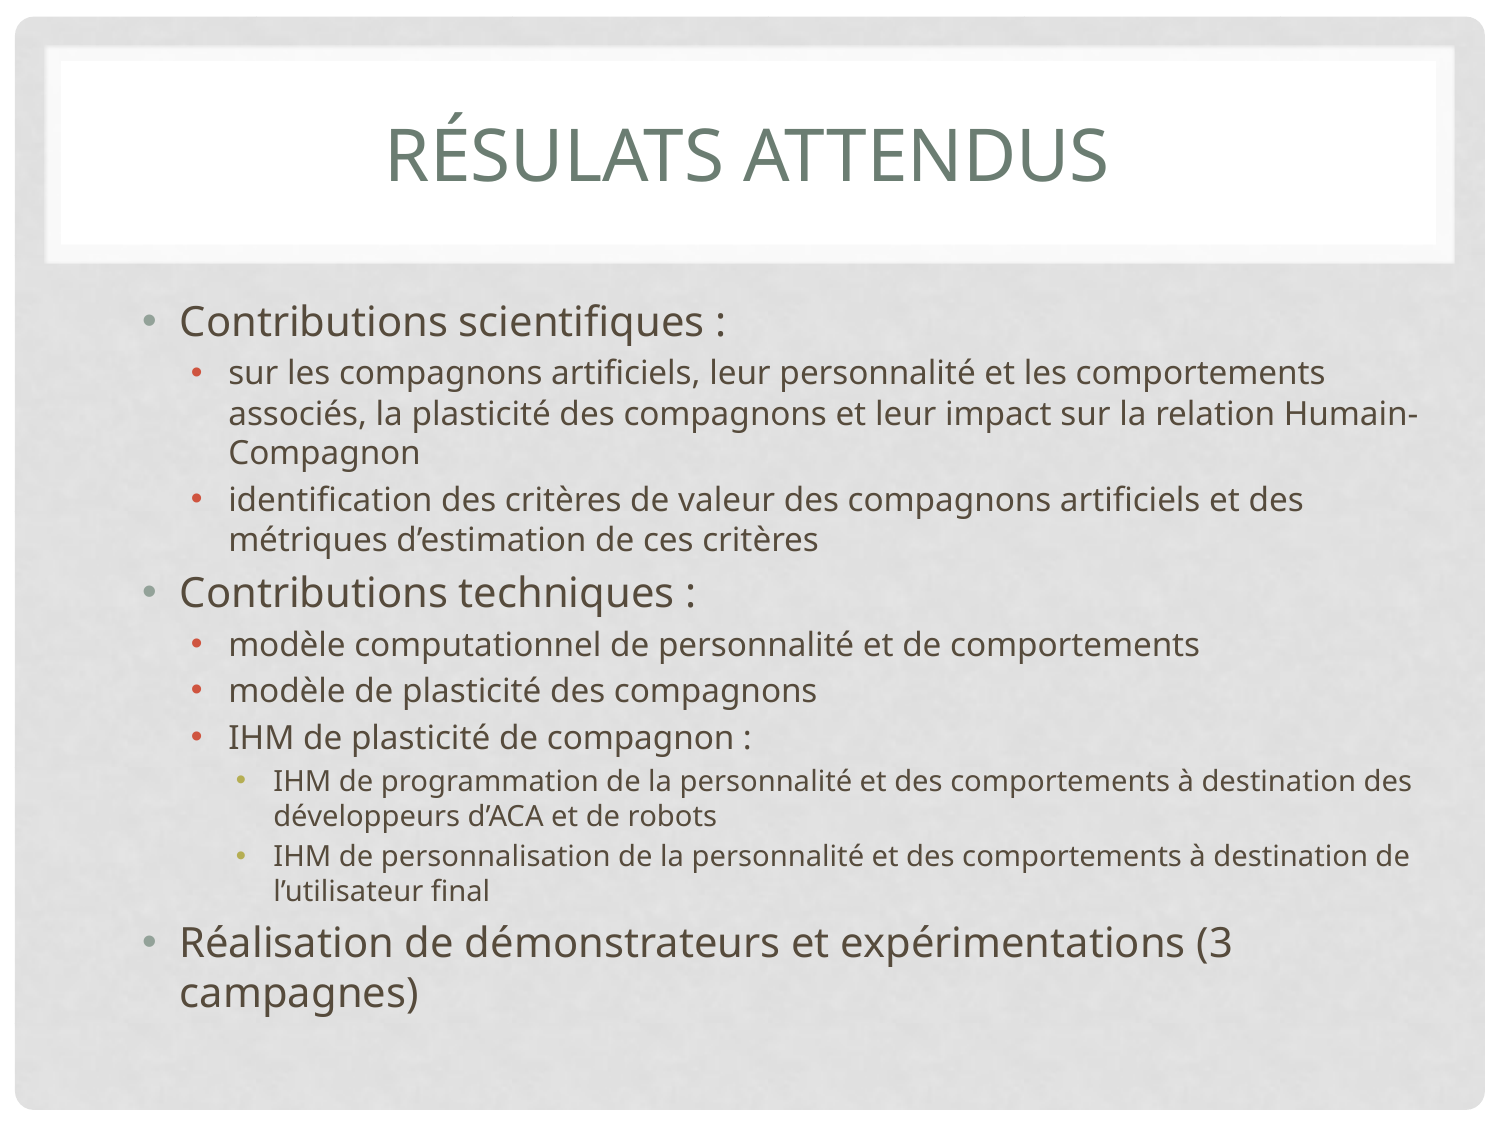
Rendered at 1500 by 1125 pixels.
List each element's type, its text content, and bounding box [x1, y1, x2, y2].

list Contributions scientifiques : sur les compagnons artificiels, leur personnalité et les comportements associés, la plasticité des compagnons et leur impact sur la relation Humain-Compagnon identification des critères de valeur des compagnons artificiels et des métriques d’estimation de ces critères Contributions techniques : modèle computationnel de personnalité et de comportements modèle de plasticité des compagnons IHM de plasticité de compagnon : IHM de programmation de la personnalité et des comportements à destination des développeurs d’ACA et de robots IHM de personnalisation de la personnalité et des comportements à destination de l’utilisateur final Réalisation de démonstrateurs et expérimentations (3 campagnes) [108, 287, 1459, 1103]
title Résulats attendus [69, 66, 1425, 238]
